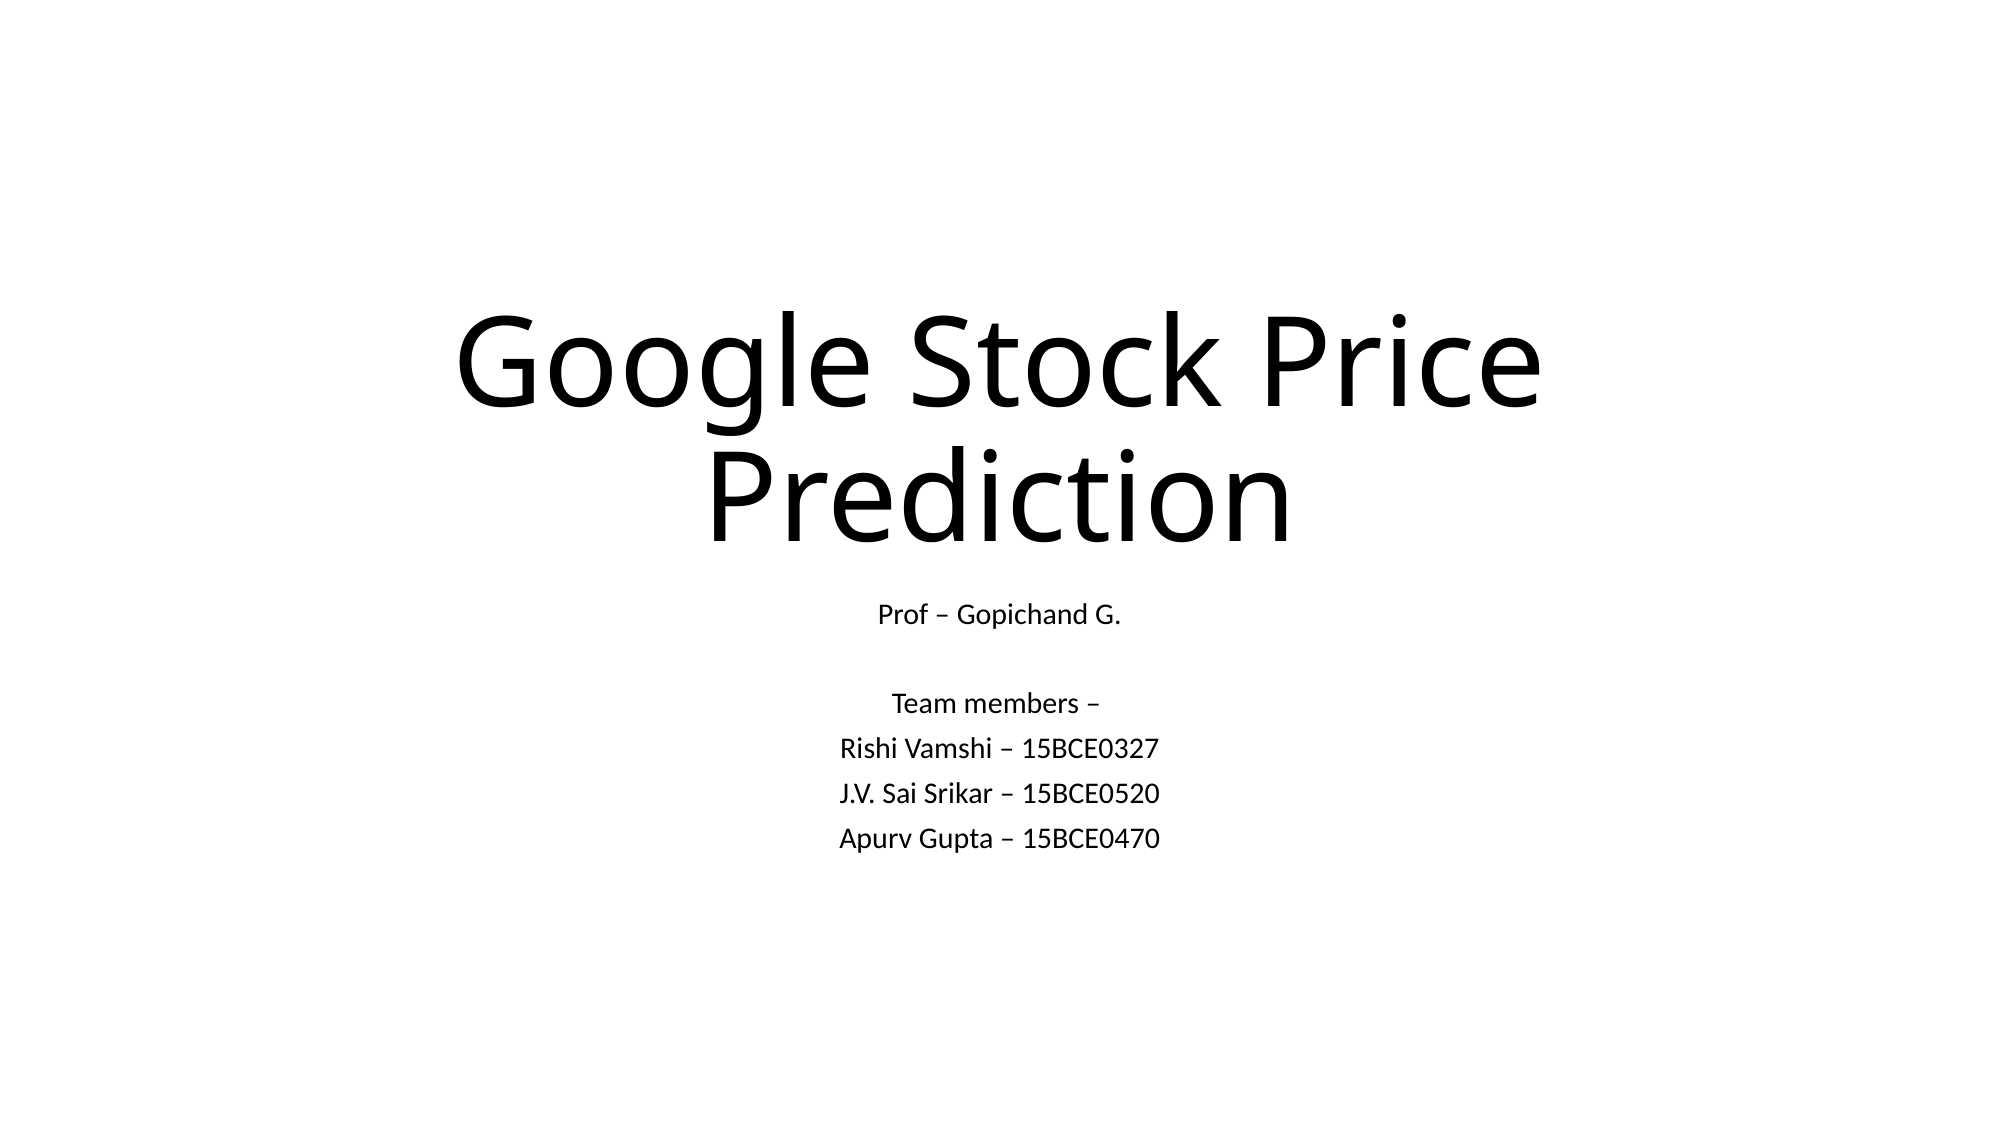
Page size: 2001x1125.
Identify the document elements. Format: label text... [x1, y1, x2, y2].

subtitle Prof – Gopichand G. Team members – Rishi Vamshi – 15BCE0327 J.V. Sai Srikar – 15BCE0520 Apurv Gupta – 15BCE0470 [249, 590, 1750, 863]
title Google Stock Price Prediction [249, 184, 1750, 576]
